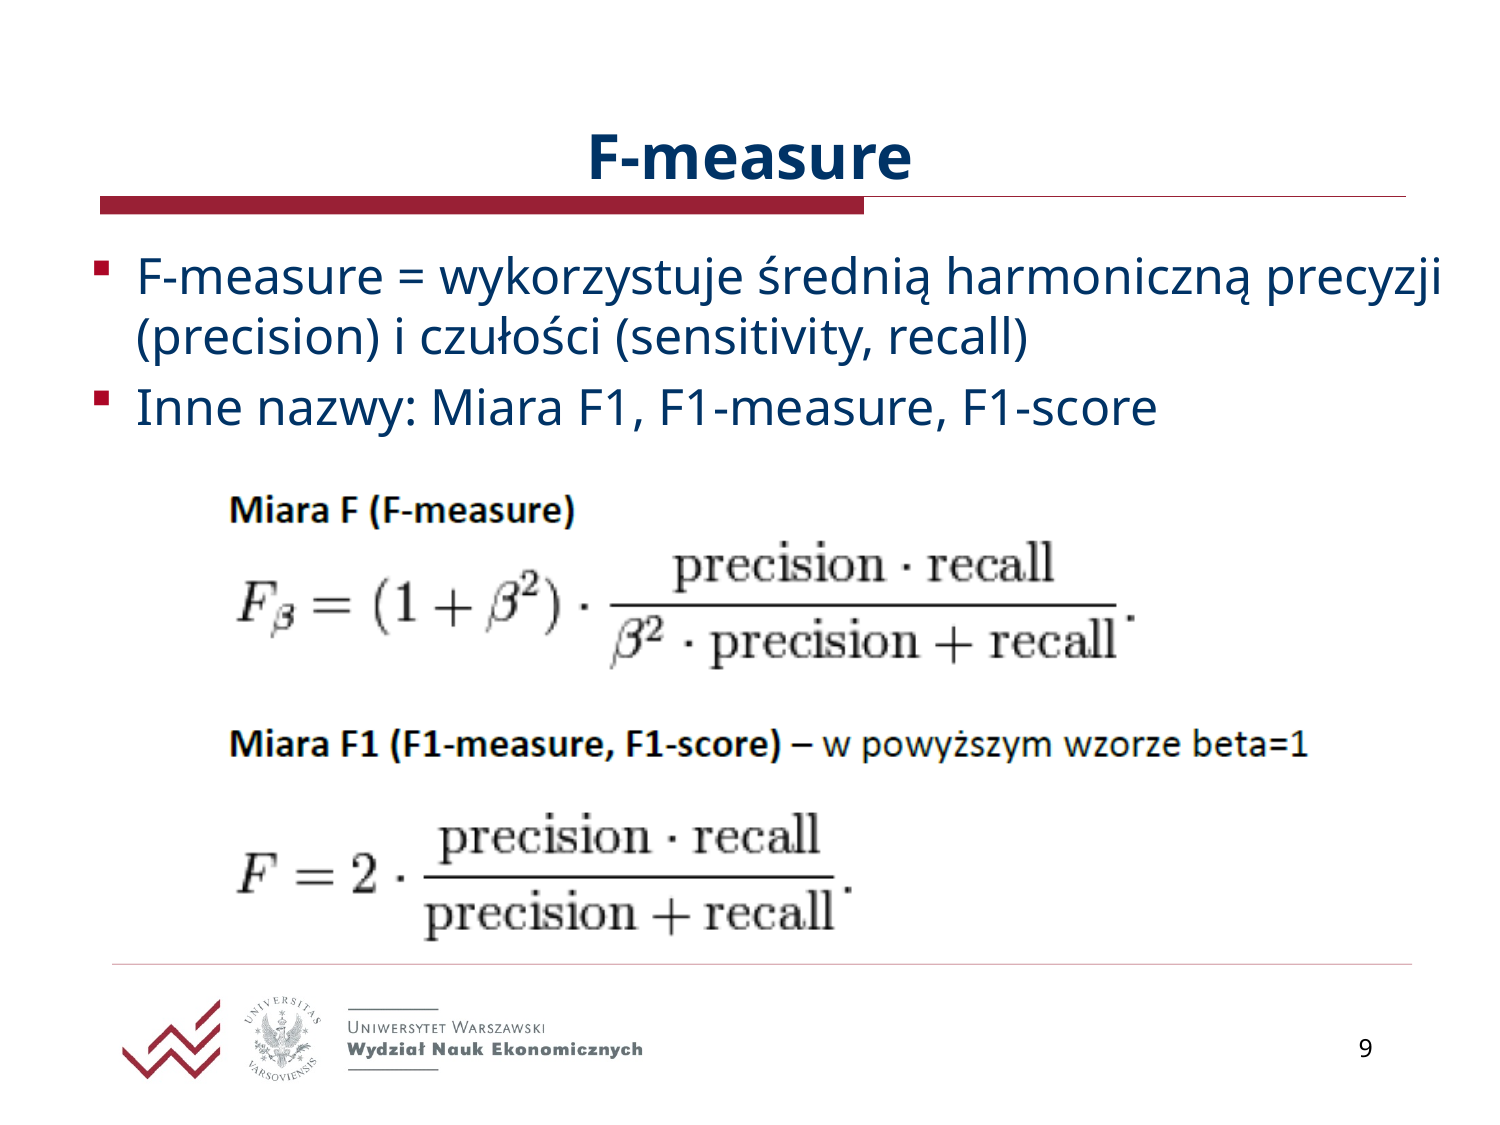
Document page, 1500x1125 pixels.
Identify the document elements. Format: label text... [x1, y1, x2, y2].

picture [192, 476, 1330, 953]
title F-measure [0, 24, 1500, 200]
list F-measure = wykorzystuje średnią harmoniczną precyzji (precision) i czułości (sensitivity, recall) Inne nazwy: Miara F1, F1-measure, F1-score [0, 237, 1500, 1013]
picture [75, 1013, 688, 1125]
